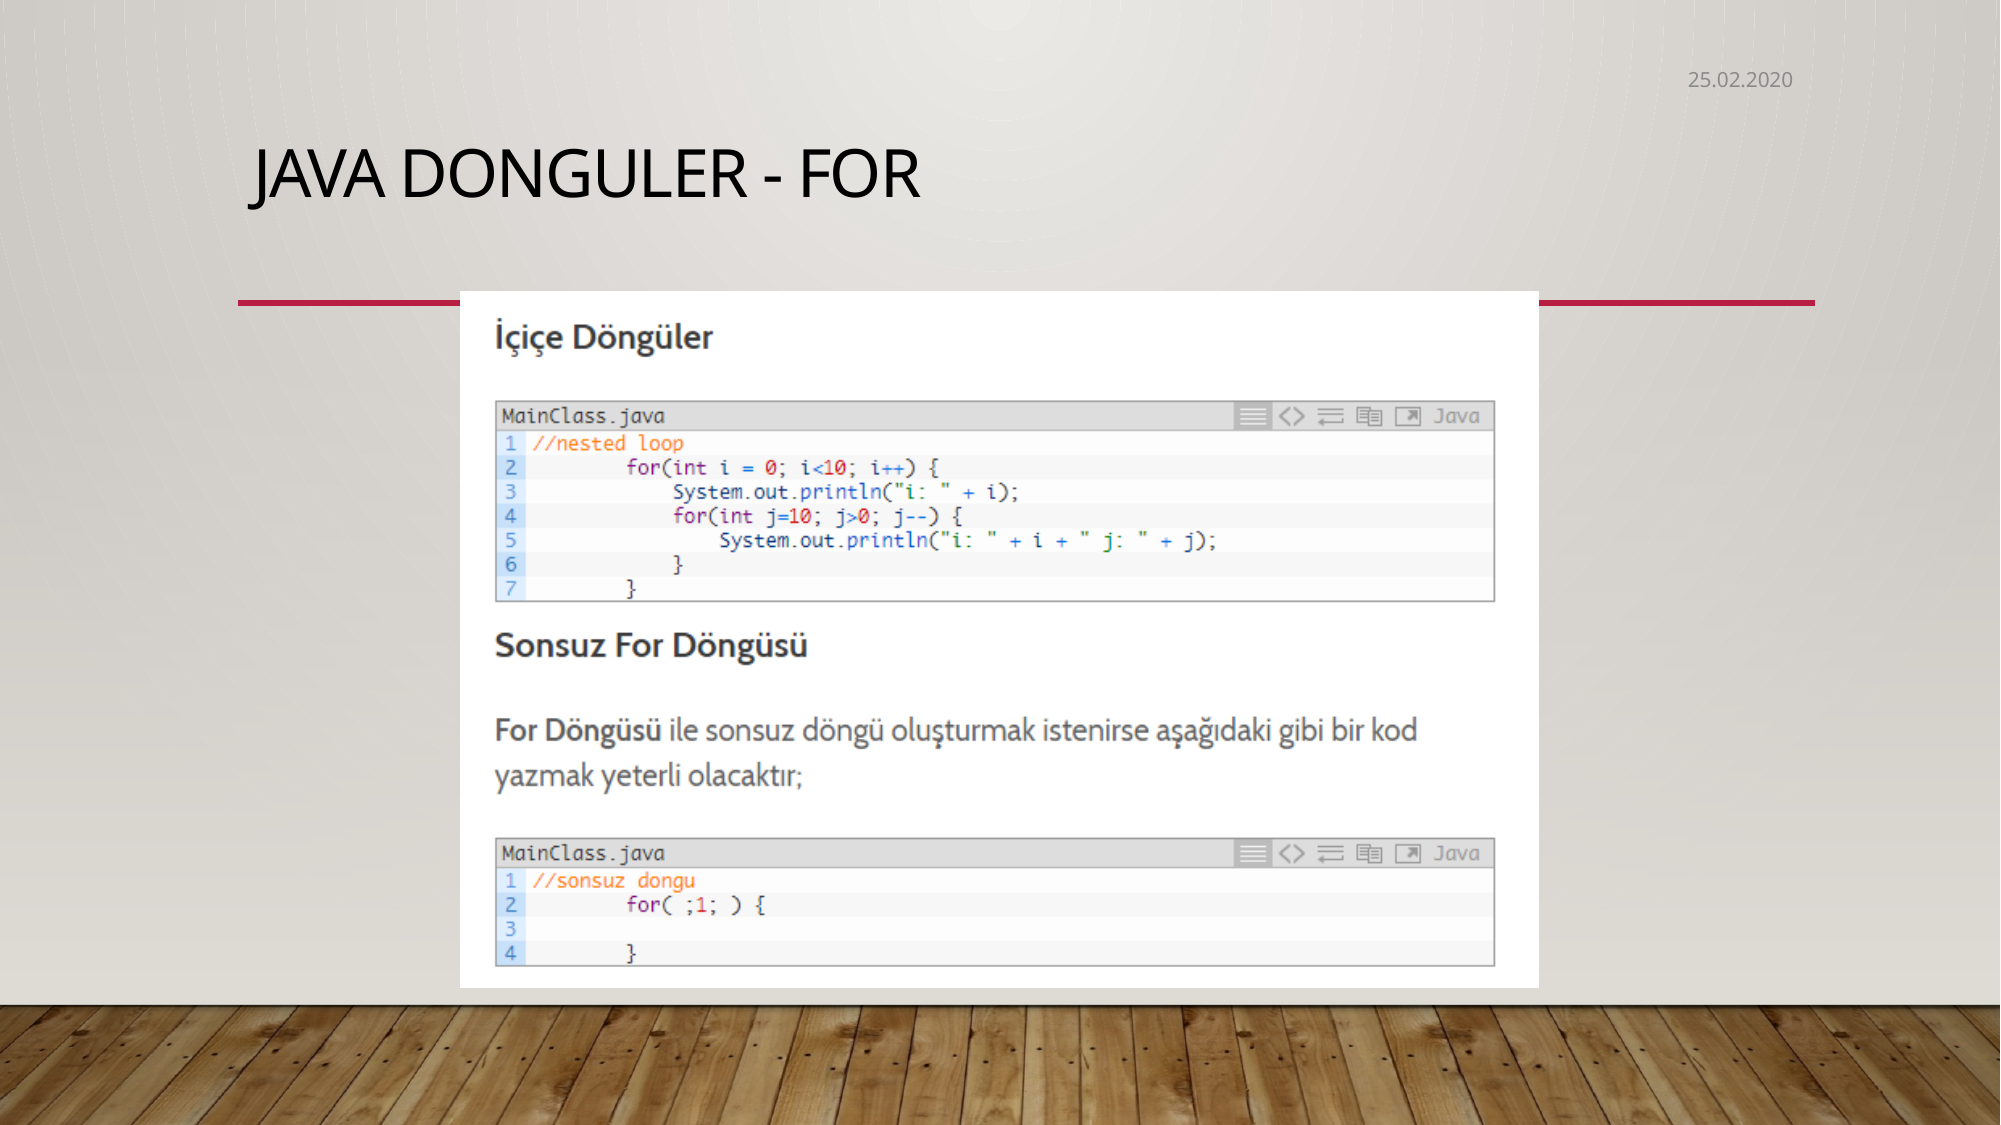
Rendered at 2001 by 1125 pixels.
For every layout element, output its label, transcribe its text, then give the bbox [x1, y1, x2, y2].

picture [0, 1005, 2000, 1125]
picture [460, 290, 1540, 988]
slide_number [1239, 54, 1814, 105]
title JAVA DONGULER - FOR [238, 131, 1814, 305]
